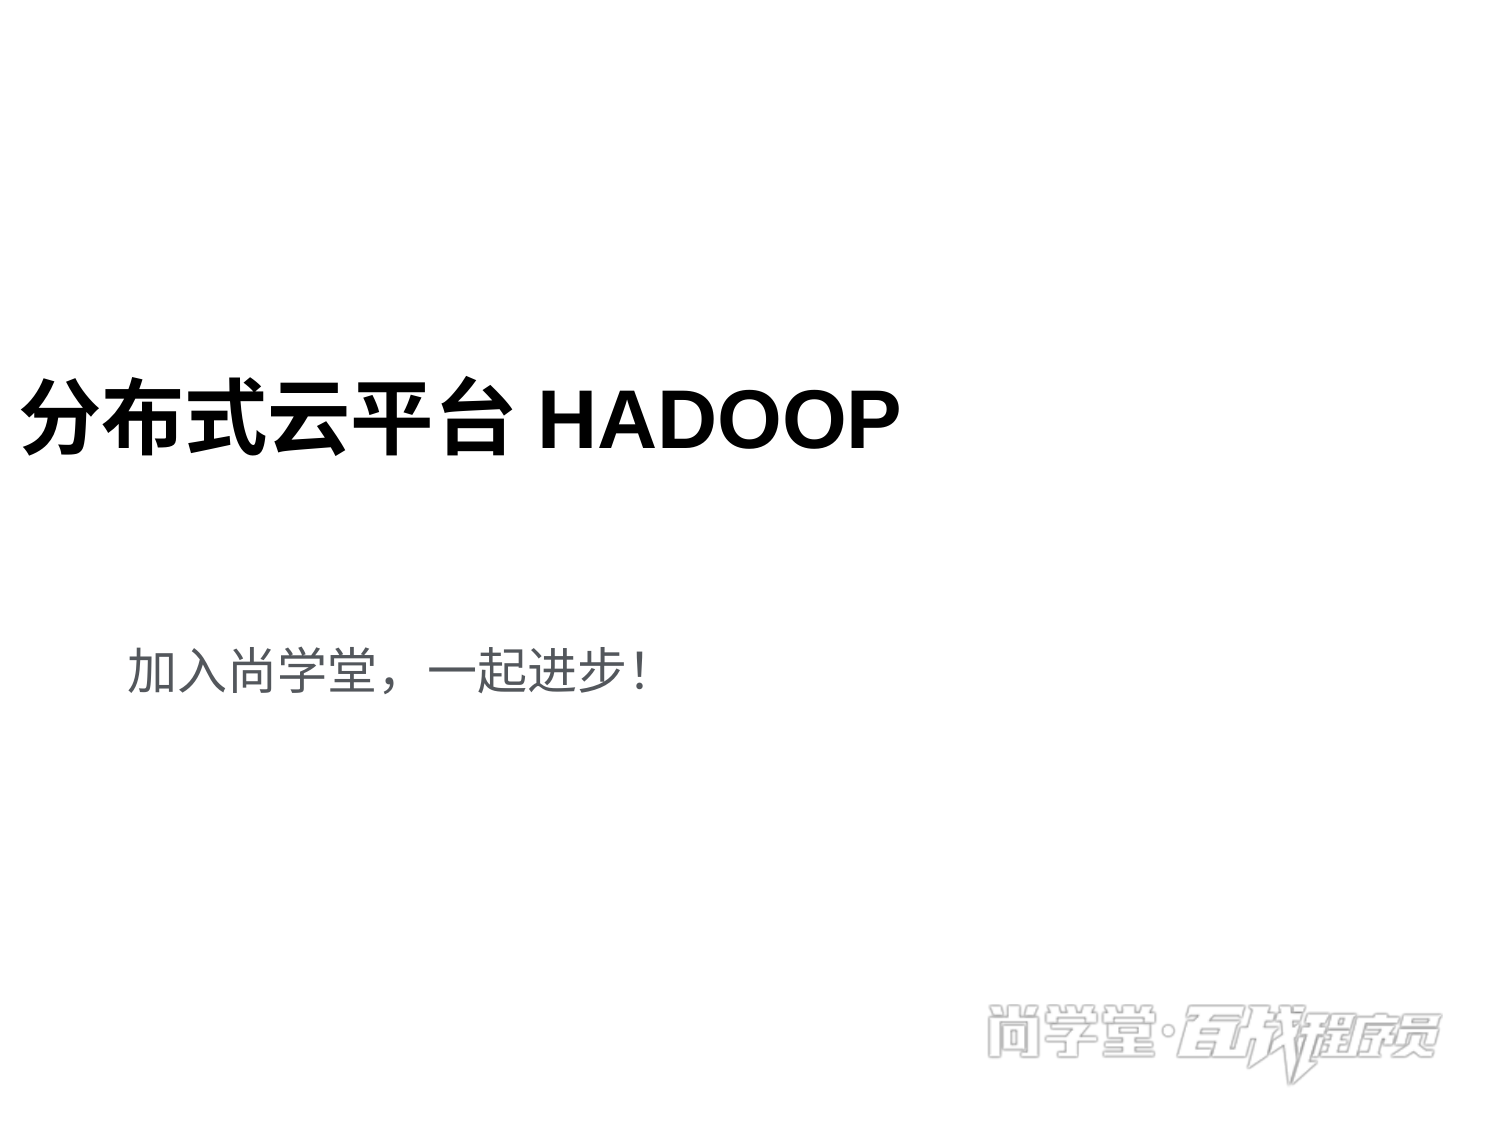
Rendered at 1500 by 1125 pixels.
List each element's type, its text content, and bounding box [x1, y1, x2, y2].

title 分布式云平台HADOOP [3, 314, 1500, 516]
subtitle 加入尚学堂，一起进步！ [112, 491, 1163, 823]
picture [987, 1004, 1443, 1088]
